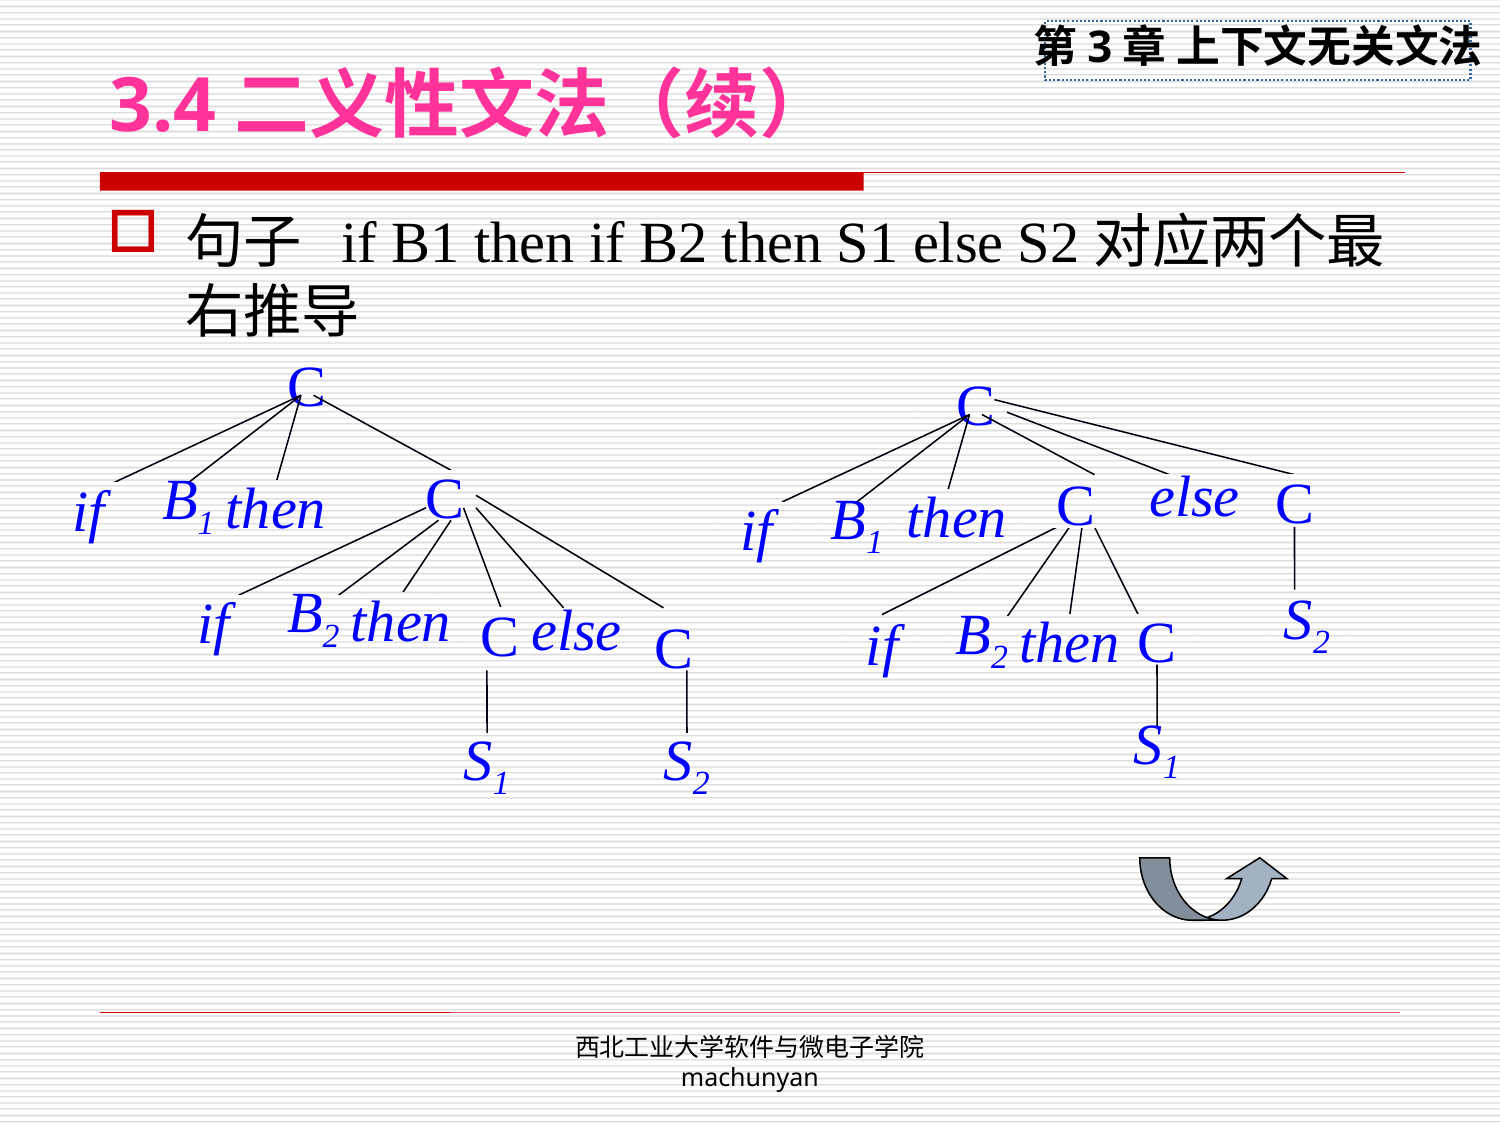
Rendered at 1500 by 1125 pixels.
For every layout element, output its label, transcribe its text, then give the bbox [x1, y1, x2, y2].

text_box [1119, 664, 1195, 765]
text_box [1139, 857, 1287, 921]
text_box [449, 670, 525, 781]
slide_number [1074, 1024, 1401, 1103]
footer 西北工业大学软件与微电子学院 machunyan [512, 1024, 988, 1103]
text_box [175, 495, 713, 671]
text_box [1269, 526, 1345, 640]
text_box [649, 670, 725, 781]
slide_number [99, 1024, 426, 1103]
title 3.4二义性文法（续） [93, 18, 1407, 154]
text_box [50, 357, 502, 534]
list 句子 if B1 then if B2 then S1 else S2对应两个最右推导 [92, 196, 1406, 364]
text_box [844, 561, 1195, 668]
picture [0, 0, 1500, 1125]
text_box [719, 376, 1333, 553]
